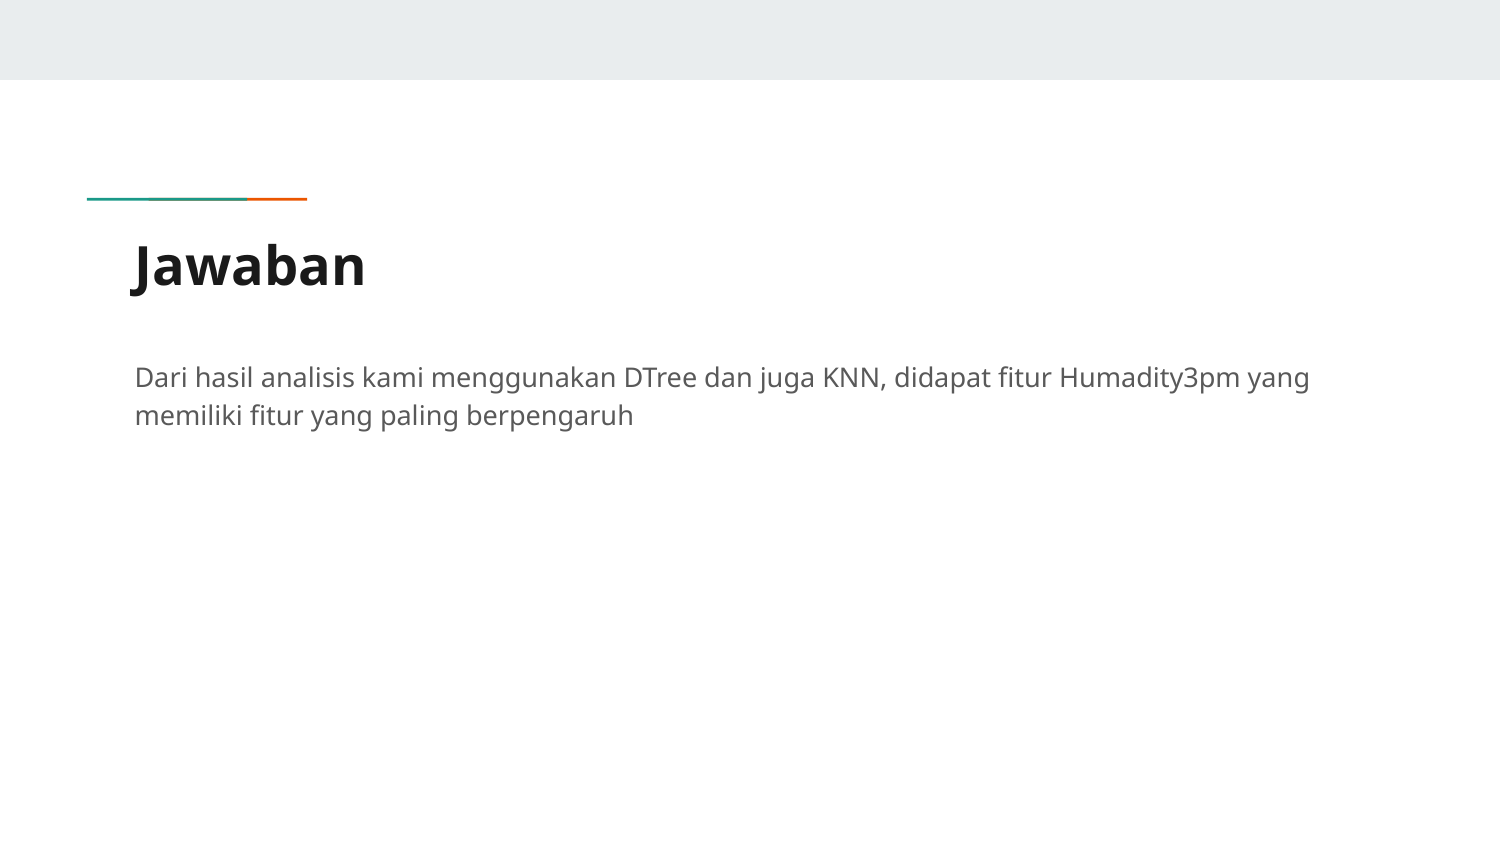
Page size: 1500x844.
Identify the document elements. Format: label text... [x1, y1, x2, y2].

title Jawaban [119, 216, 1381, 305]
list Dari hasil analisis kami menggunakan DTree dan juga KNN, didapat fitur Humadity3pm yang memiliki fitur yang paling berpengaruh [119, 341, 1381, 712]
